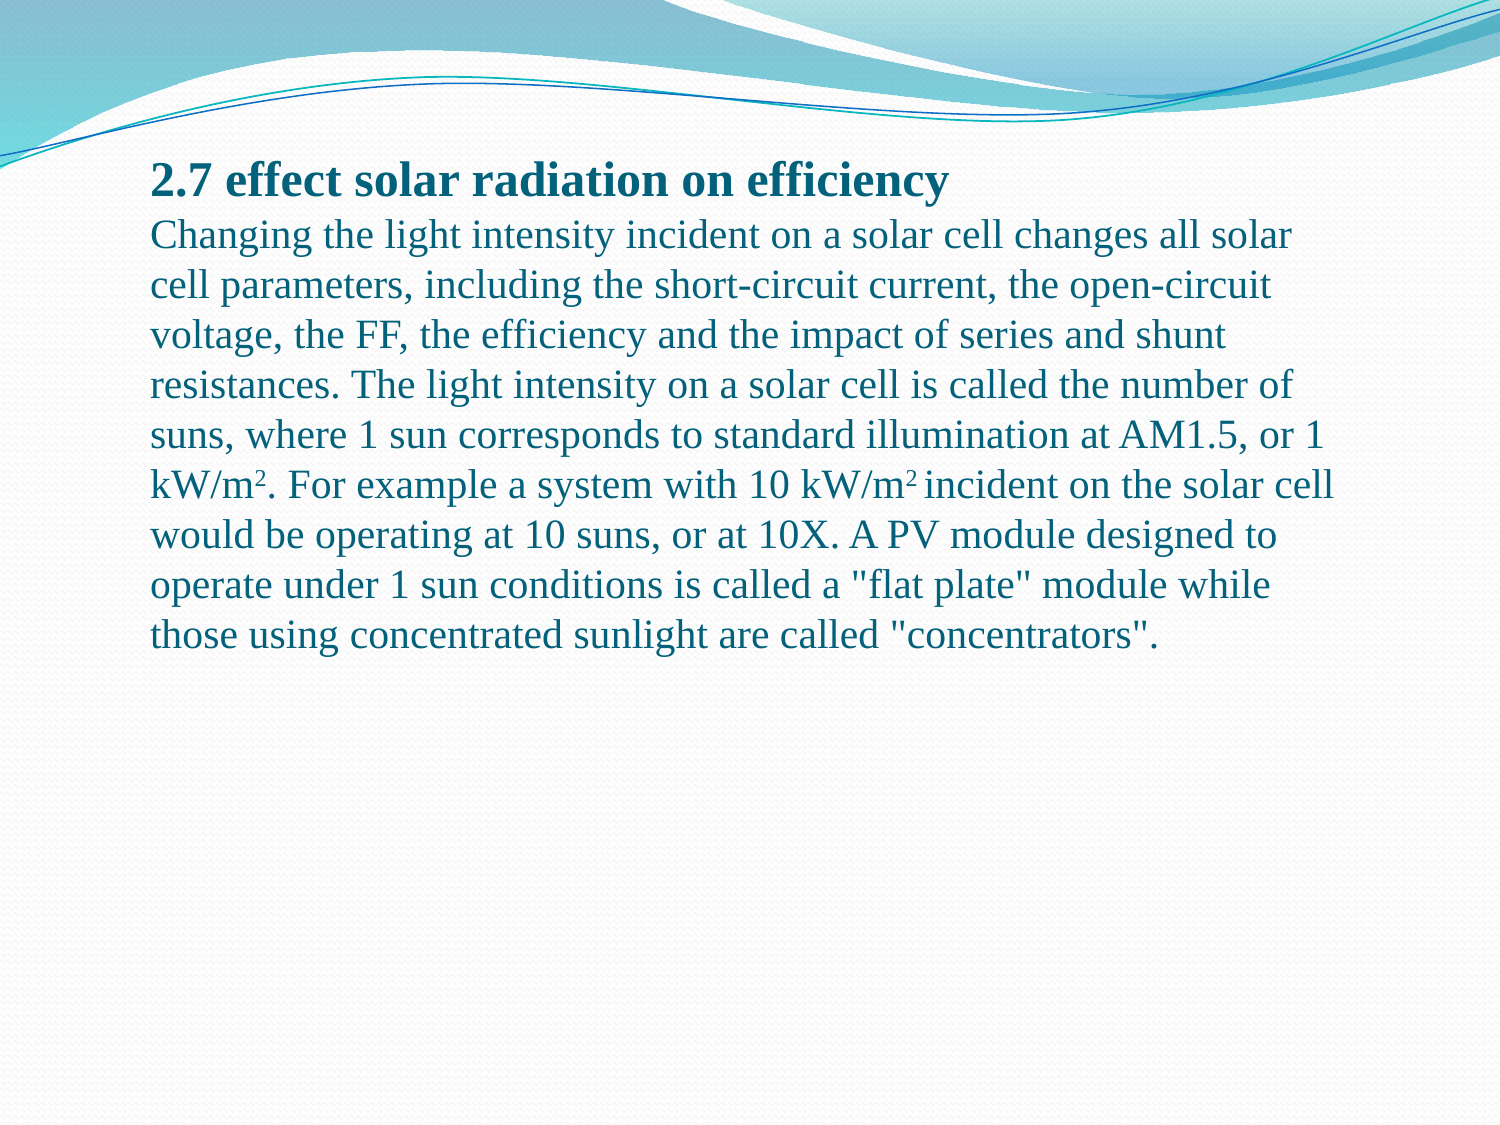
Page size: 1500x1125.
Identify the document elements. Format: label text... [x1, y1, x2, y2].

title 2.7 effect solar radiation on efficiency Changing the light intensity incident on a solar cell changes all solar cell parameters, including the short-circuit current, the open-circuit voltage, the FF, the efficiency and the impact of series and shunt resistances. The light intensity on a solar cell is called the number of suns, where 1 sun corresponds to standard illumination at AM1.5, or 1 kW/m2. For example a system with 10 kW/m2 incident on the solar cell would be operating at 10 suns, or at 10X. A PV module designed to operate under 1 sun conditions is called a "flat plate" module while those using concentrated sunlight are called "concentrators". [143, 137, 1356, 657]
